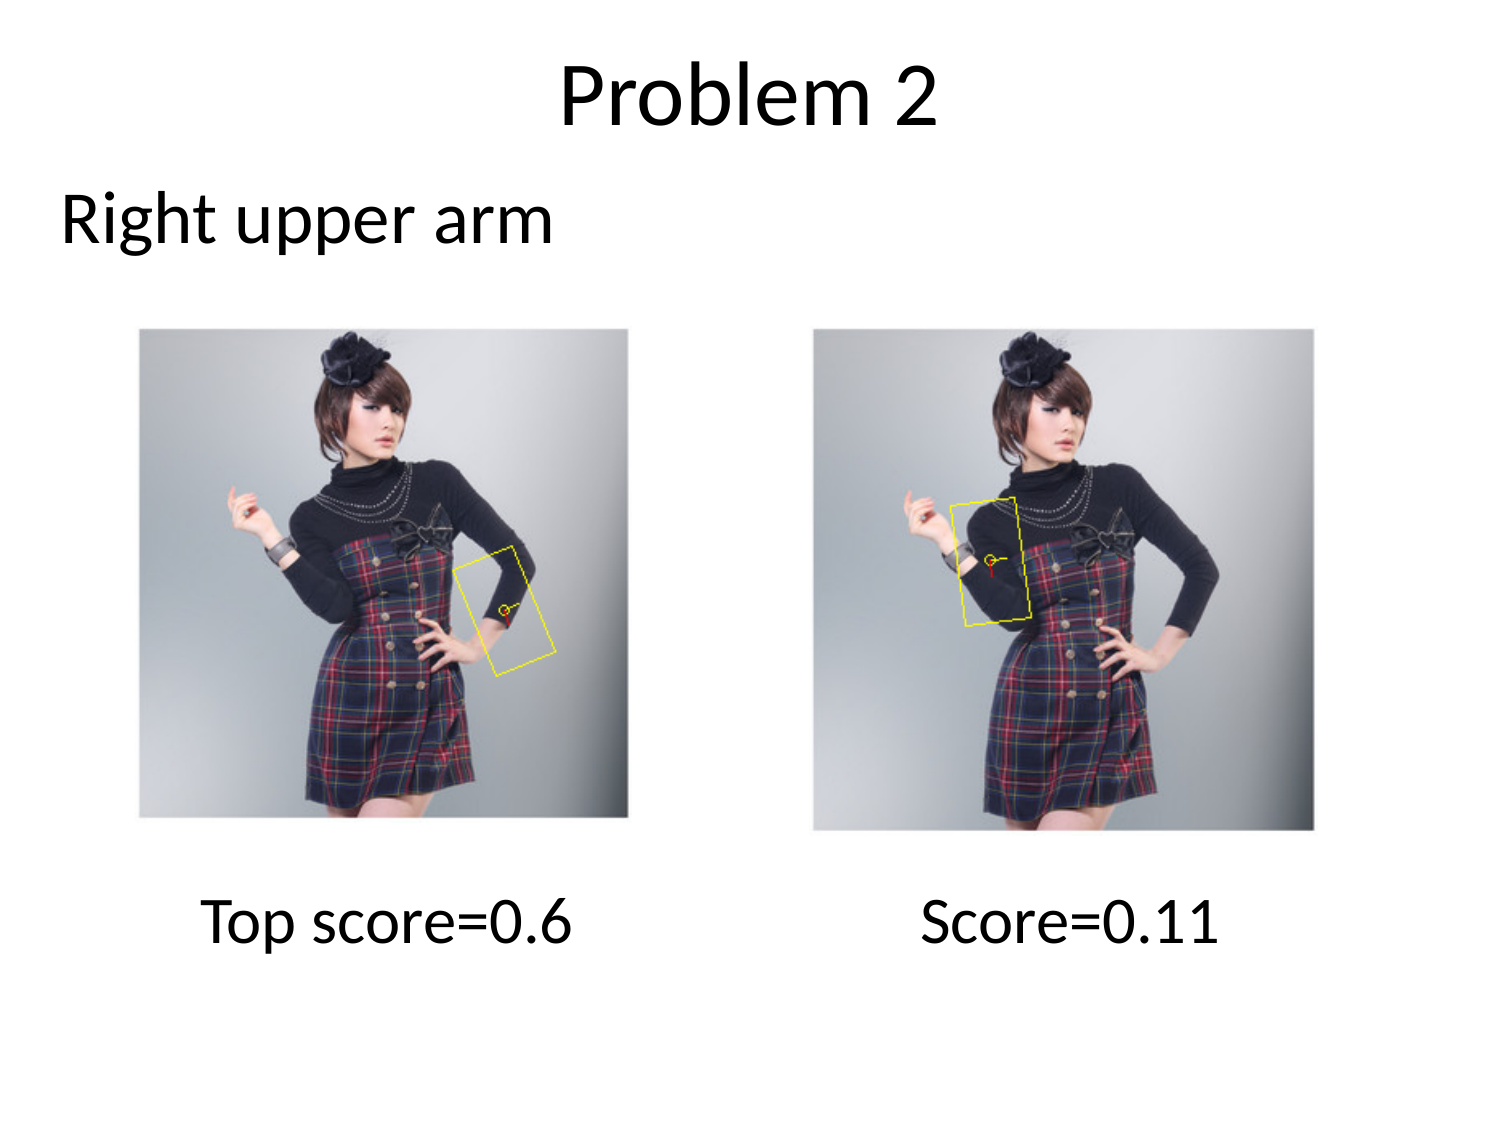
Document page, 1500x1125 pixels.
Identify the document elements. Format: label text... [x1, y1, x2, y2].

title Problem 2 [75, 0, 1425, 183]
picture [808, 326, 1319, 836]
text_box Right upper arm [45, 160, 571, 266]
text_box Top score=0.6 [185, 869, 589, 965]
picture [135, 326, 633, 823]
text_box Score=0.11 [905, 869, 1236, 965]
